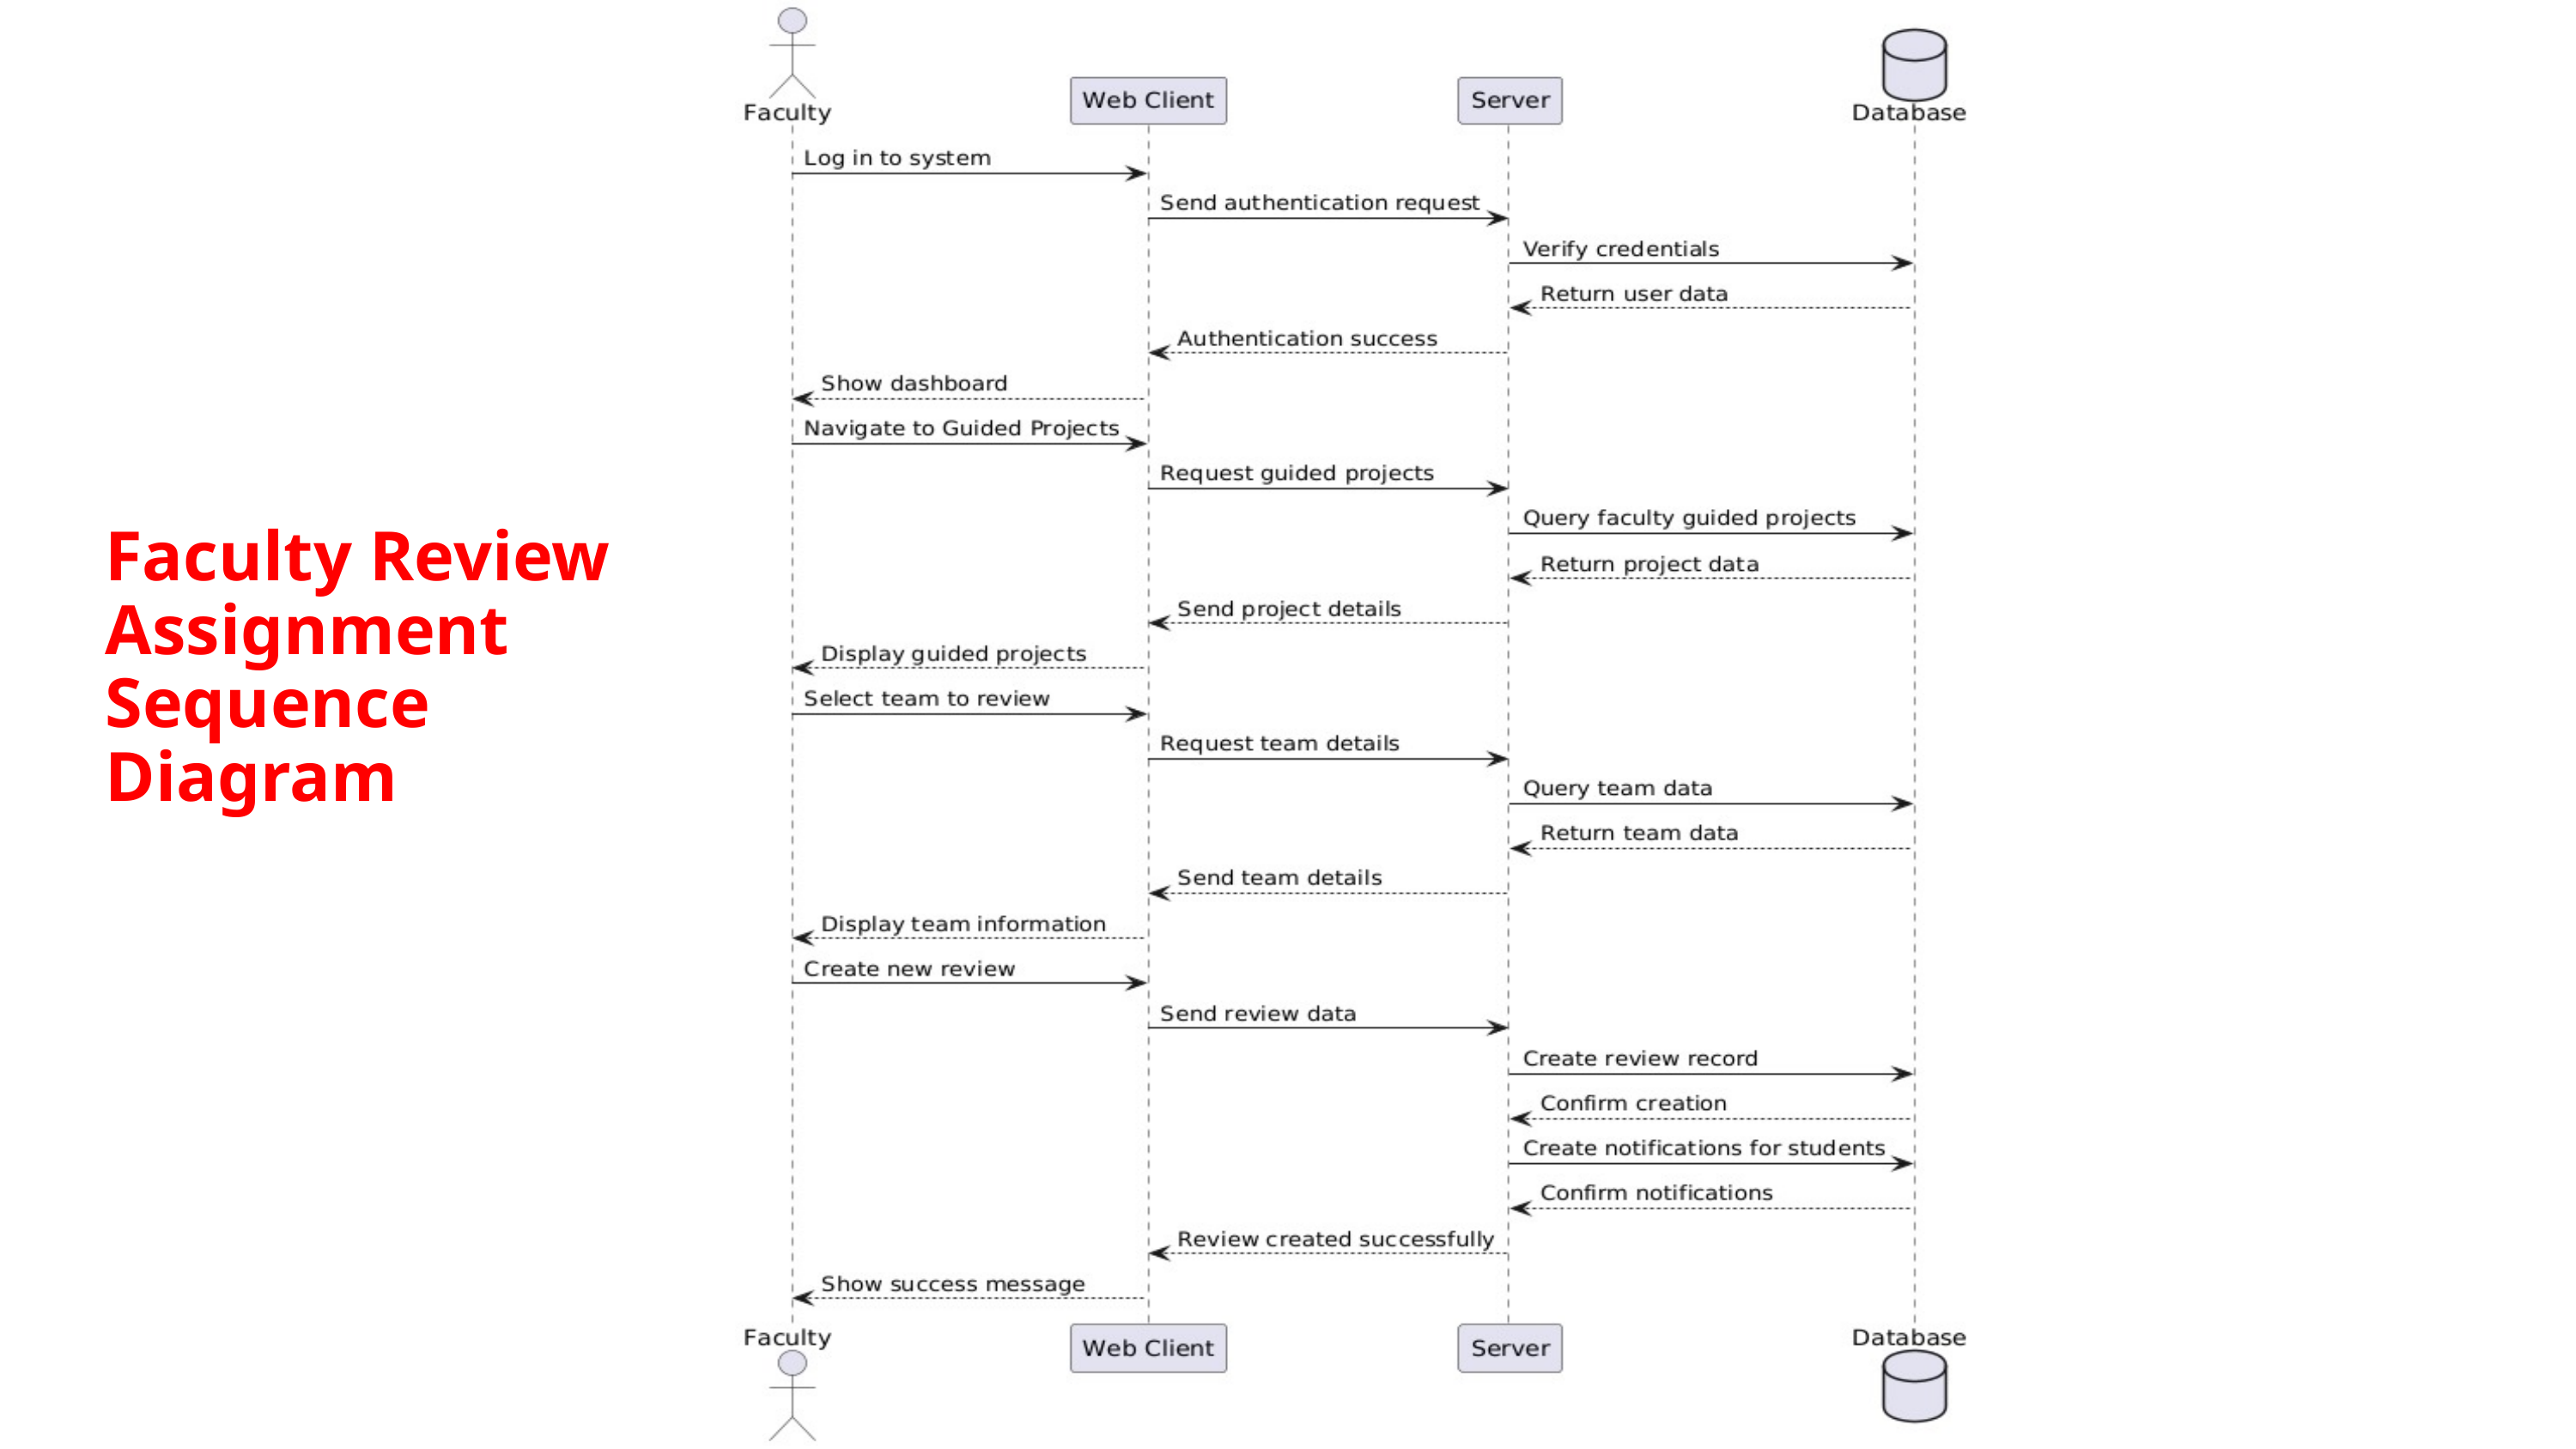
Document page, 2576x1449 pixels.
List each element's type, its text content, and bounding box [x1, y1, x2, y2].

picture [735, 0, 1978, 1449]
text_box Faculty Review Assignment Sequence Diagram [92, 568, 735, 822]
